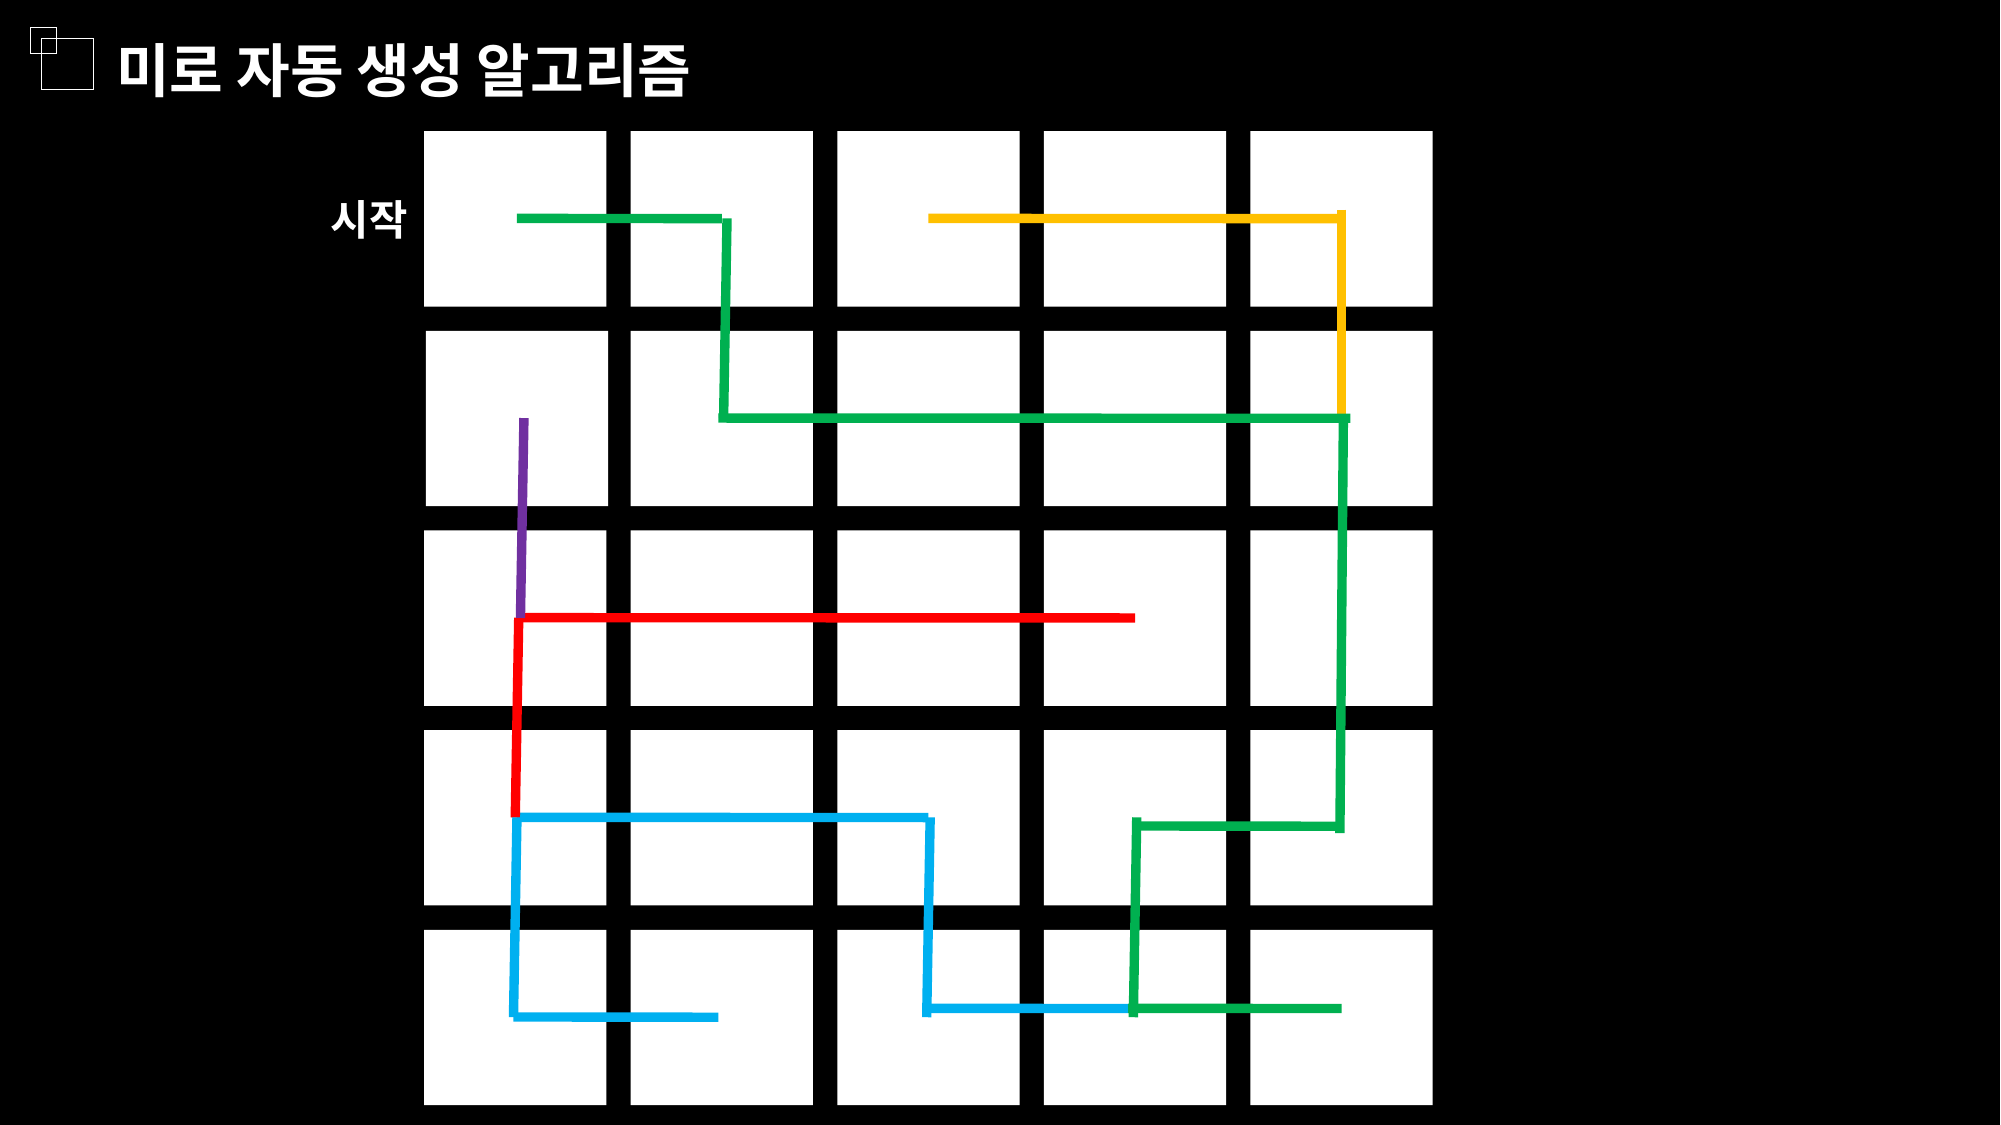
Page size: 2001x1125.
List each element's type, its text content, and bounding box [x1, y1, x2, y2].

text_box [1346, 529, 1434, 707]
text_box [423, 729, 512, 907]
text_box [836, 529, 1021, 613]
text_box [1043, 729, 1227, 907]
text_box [1339, 417, 1344, 834]
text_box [513, 817, 518, 1016]
text_box [1043, 529, 1227, 707]
text_box [836, 423, 1021, 507]
text_box [630, 623, 814, 707]
text_box [1043, 423, 1227, 507]
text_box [926, 817, 931, 1008]
text_box [836, 929, 1021, 1106]
text_box [1249, 529, 1337, 707]
text_box [425, 330, 609, 507]
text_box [1133, 817, 1137, 1018]
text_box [515, 617, 519, 818]
text_box [526, 529, 607, 613]
text_box [630, 929, 814, 1106]
text_box [1249, 130, 1434, 308]
text_box [40, 37, 94, 91]
text_box [1043, 224, 1227, 308]
text_box [1043, 330, 1227, 413]
text_box [1249, 330, 1337, 413]
text_box [630, 529, 814, 613]
text_box [1139, 929, 1227, 1003]
text_box [521, 823, 607, 907]
text_box [1249, 929, 1434, 1106]
text_box [123, 294, 910, 847]
text_box [423, 529, 517, 707]
text_box [1043, 130, 1227, 213]
text_box 시작 [315, 186, 633, 251]
text_box [1043, 929, 1130, 1003]
text_box [1346, 330, 1434, 507]
text_box [836, 130, 1021, 308]
text_box [836, 729, 1021, 907]
text_box [1249, 423, 1338, 507]
text_box [1043, 1014, 1227, 1106]
text_box [423, 130, 607, 186]
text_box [723, 218, 728, 419]
text_box [423, 251, 607, 308]
text_box [29, 27, 58, 55]
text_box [926, 1009, 931, 1018]
text_box [630, 729, 814, 812]
text_box [423, 929, 607, 1106]
text_box [836, 330, 1021, 413]
text_box [521, 729, 607, 812]
text_box [630, 130, 814, 308]
text_box [630, 823, 814, 907]
text_box [630, 330, 814, 507]
text_box [1249, 729, 1434, 907]
text_box [522, 623, 607, 707]
text_box 미로 자동 생성 알고리즘 [101, 26, 962, 112]
text_box [836, 623, 1021, 707]
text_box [520, 418, 524, 618]
